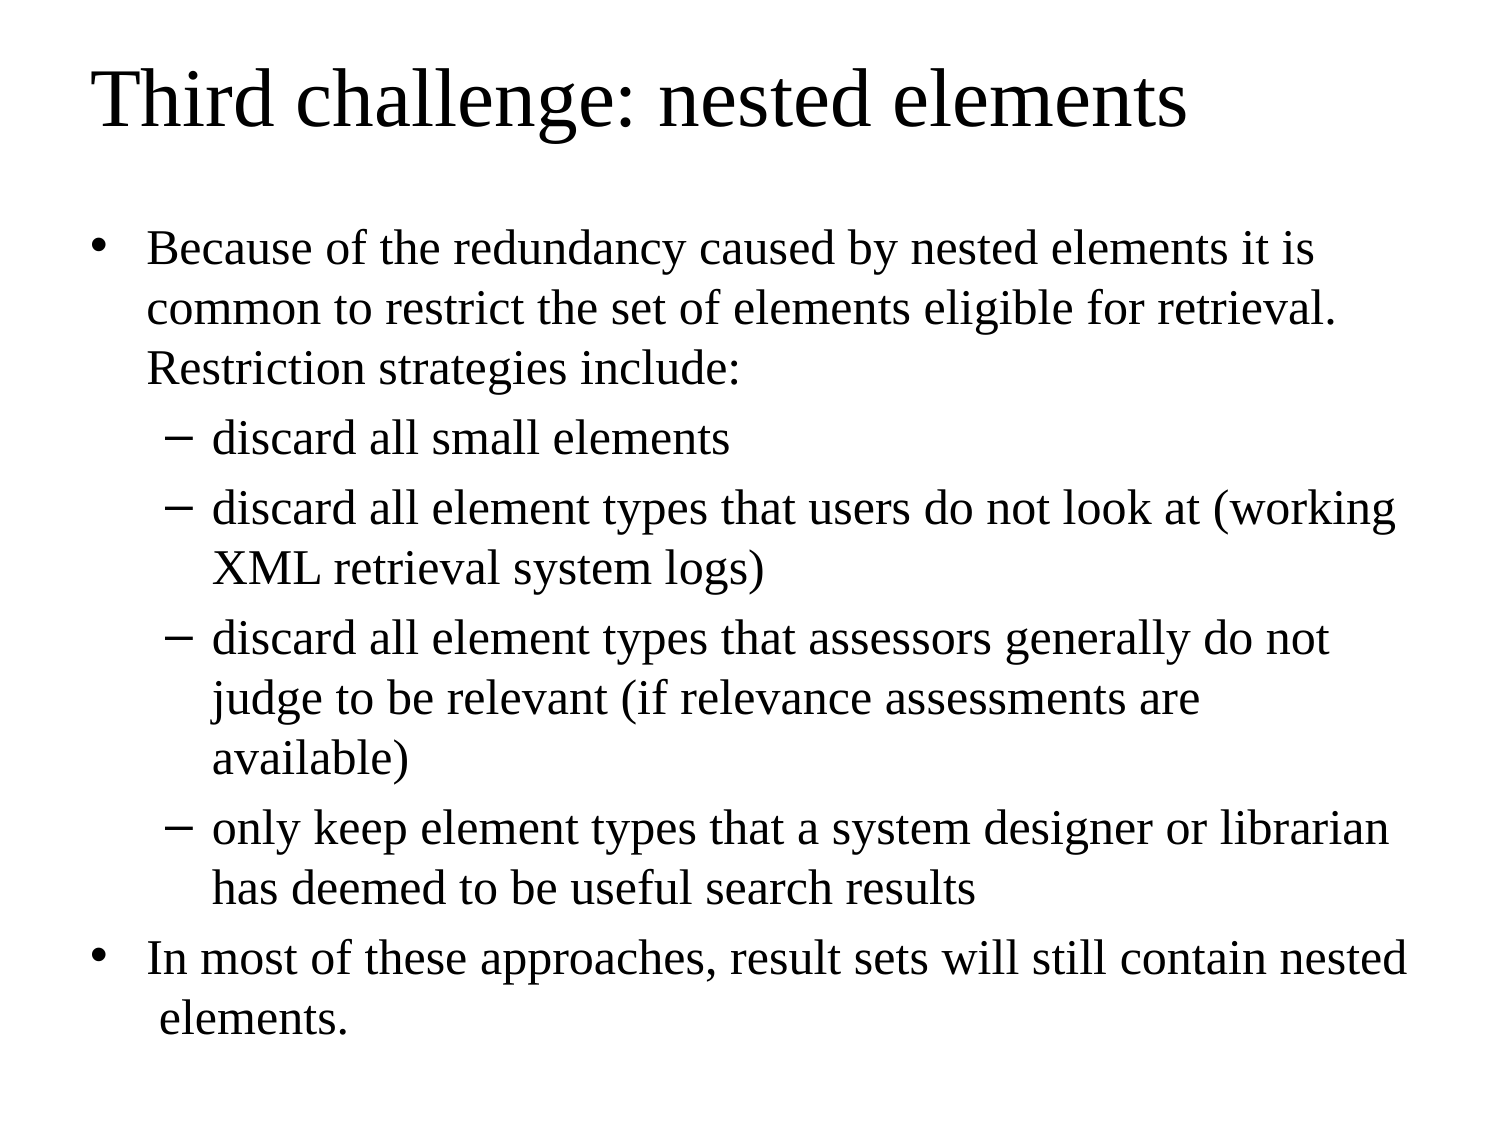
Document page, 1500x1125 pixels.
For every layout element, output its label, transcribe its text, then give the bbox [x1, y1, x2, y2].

title Third challenge: nested elements [74, 44, 1426, 141]
list Because of the redundancy caused by nested elements it is common to restrict the set of elements eligible for retrieval. Restriction strategies include: discard all small elements discard all element types that users do not look at (working XML retrieval system logs) discard all element types that assessors generally do not judge to be relevant (if relevance assessments are available) only keep element types that a system designer or librarian has deemed to be useful search results In most of these approaches, result sets will still contain nested elements. [74, 206, 1426, 950]
